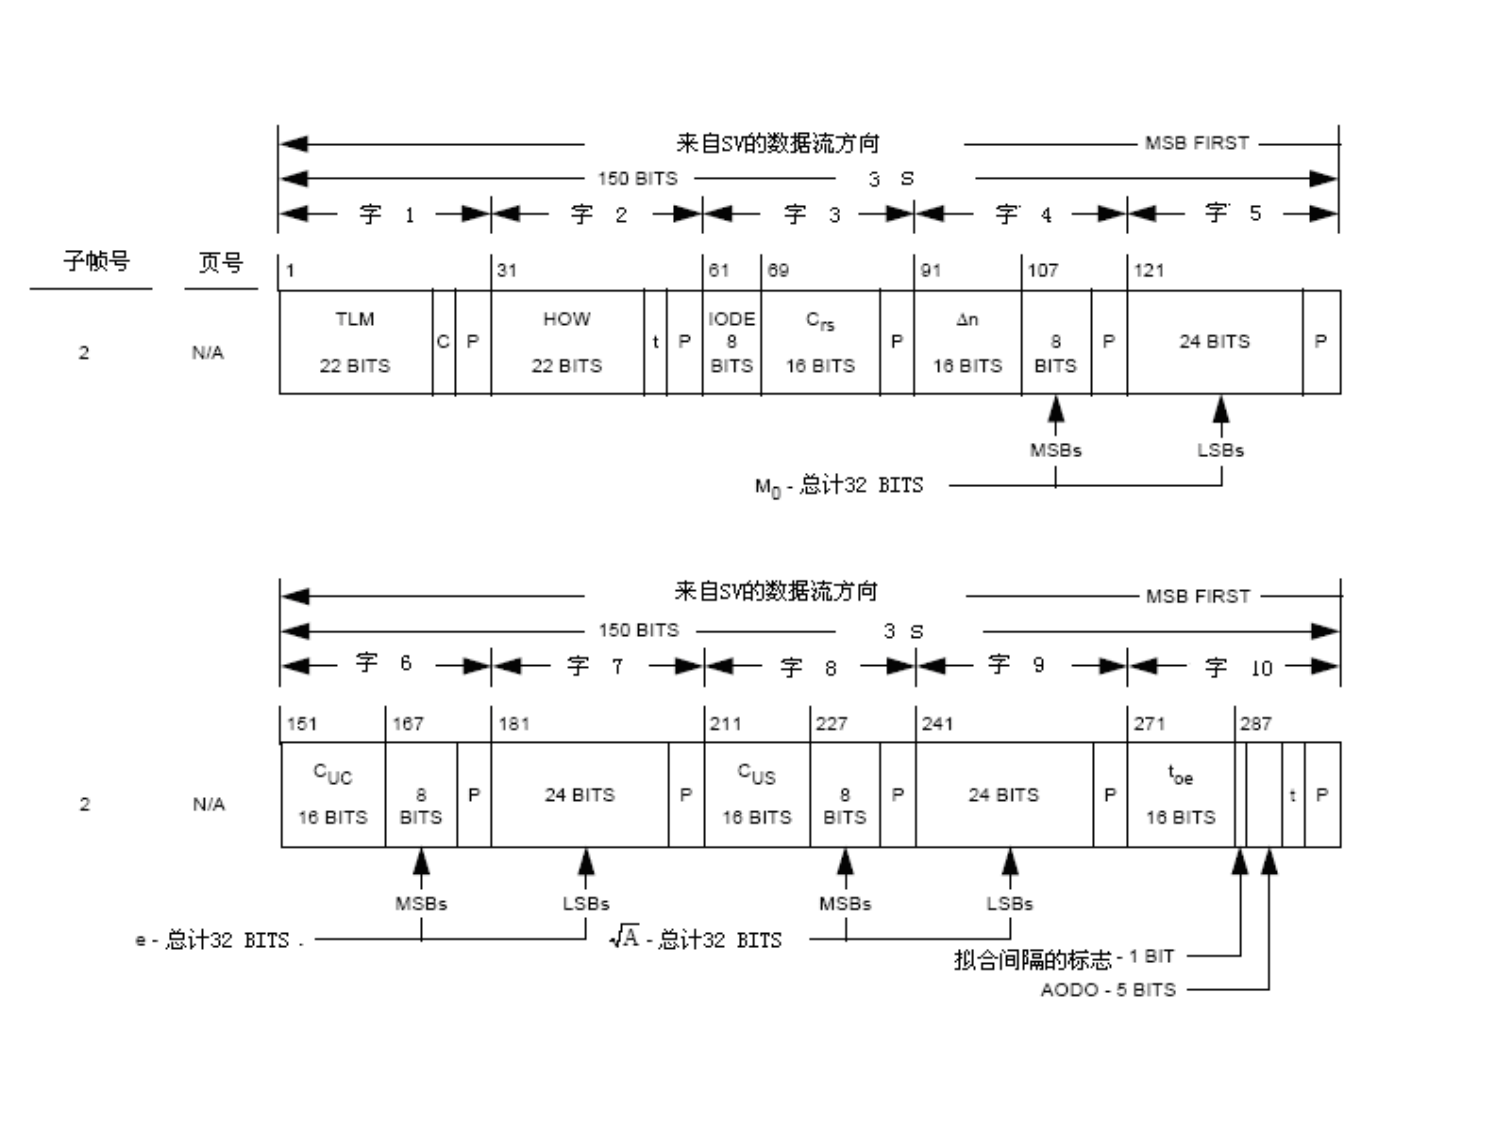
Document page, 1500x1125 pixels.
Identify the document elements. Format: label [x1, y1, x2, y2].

picture [0, 101, 1495, 1066]
